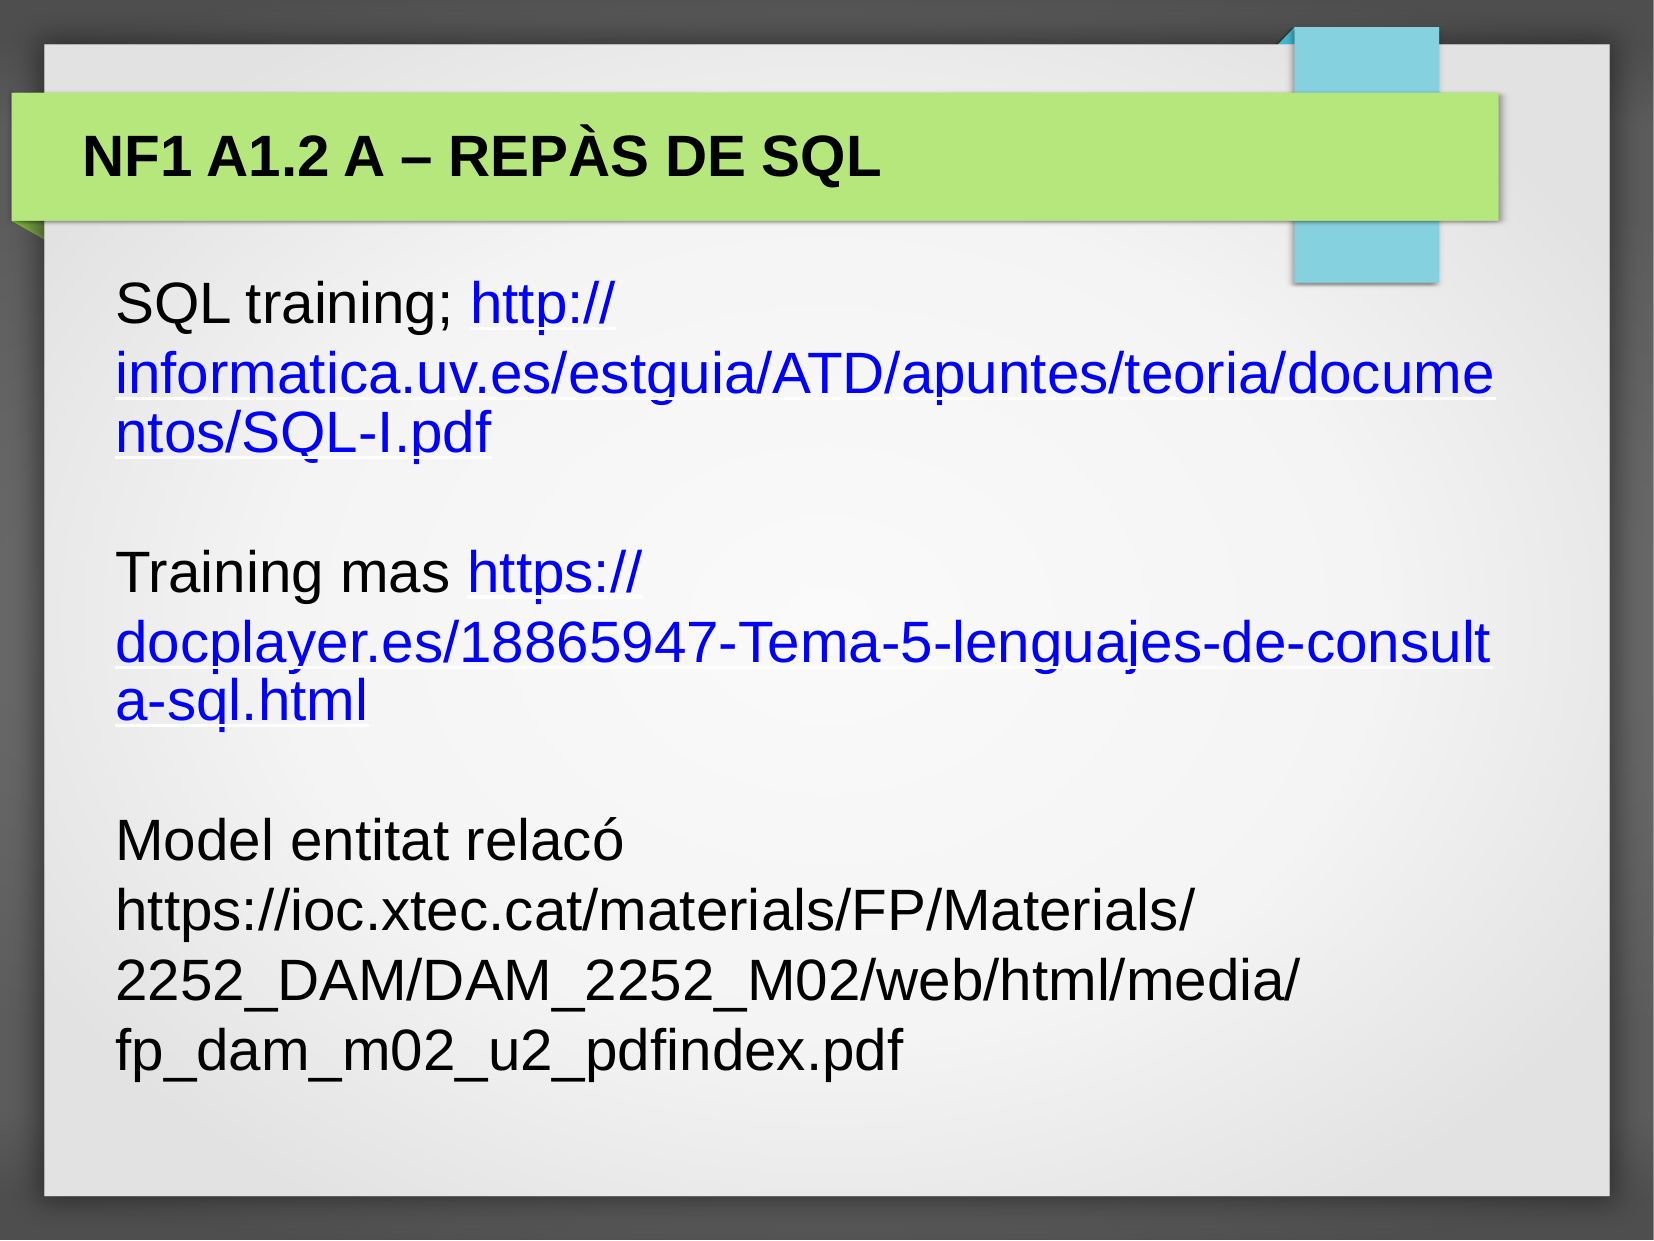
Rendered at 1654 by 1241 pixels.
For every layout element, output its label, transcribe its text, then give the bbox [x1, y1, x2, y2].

picture [0, 0, 1654, 1240]
text_box NF1 A1.2 A – Repàs de SQL [82, 88, 1488, 218]
text_box SQL training; http://informatica.uv.es/estguia/ATD/apuntes/teoria/documentos/SQL-I.pdf Training mas https://docplayer.es/18865947-Tema-5-lenguajes-de-consulta-sql.html Model entitat relacó https://ioc.xtec.cat/materials/FP/Materials/2252_DAM/DAM_2252_M02/web/html/media/fp_dam_m02_u2_pdfindex.pdf [115, 265, 1522, 998]
